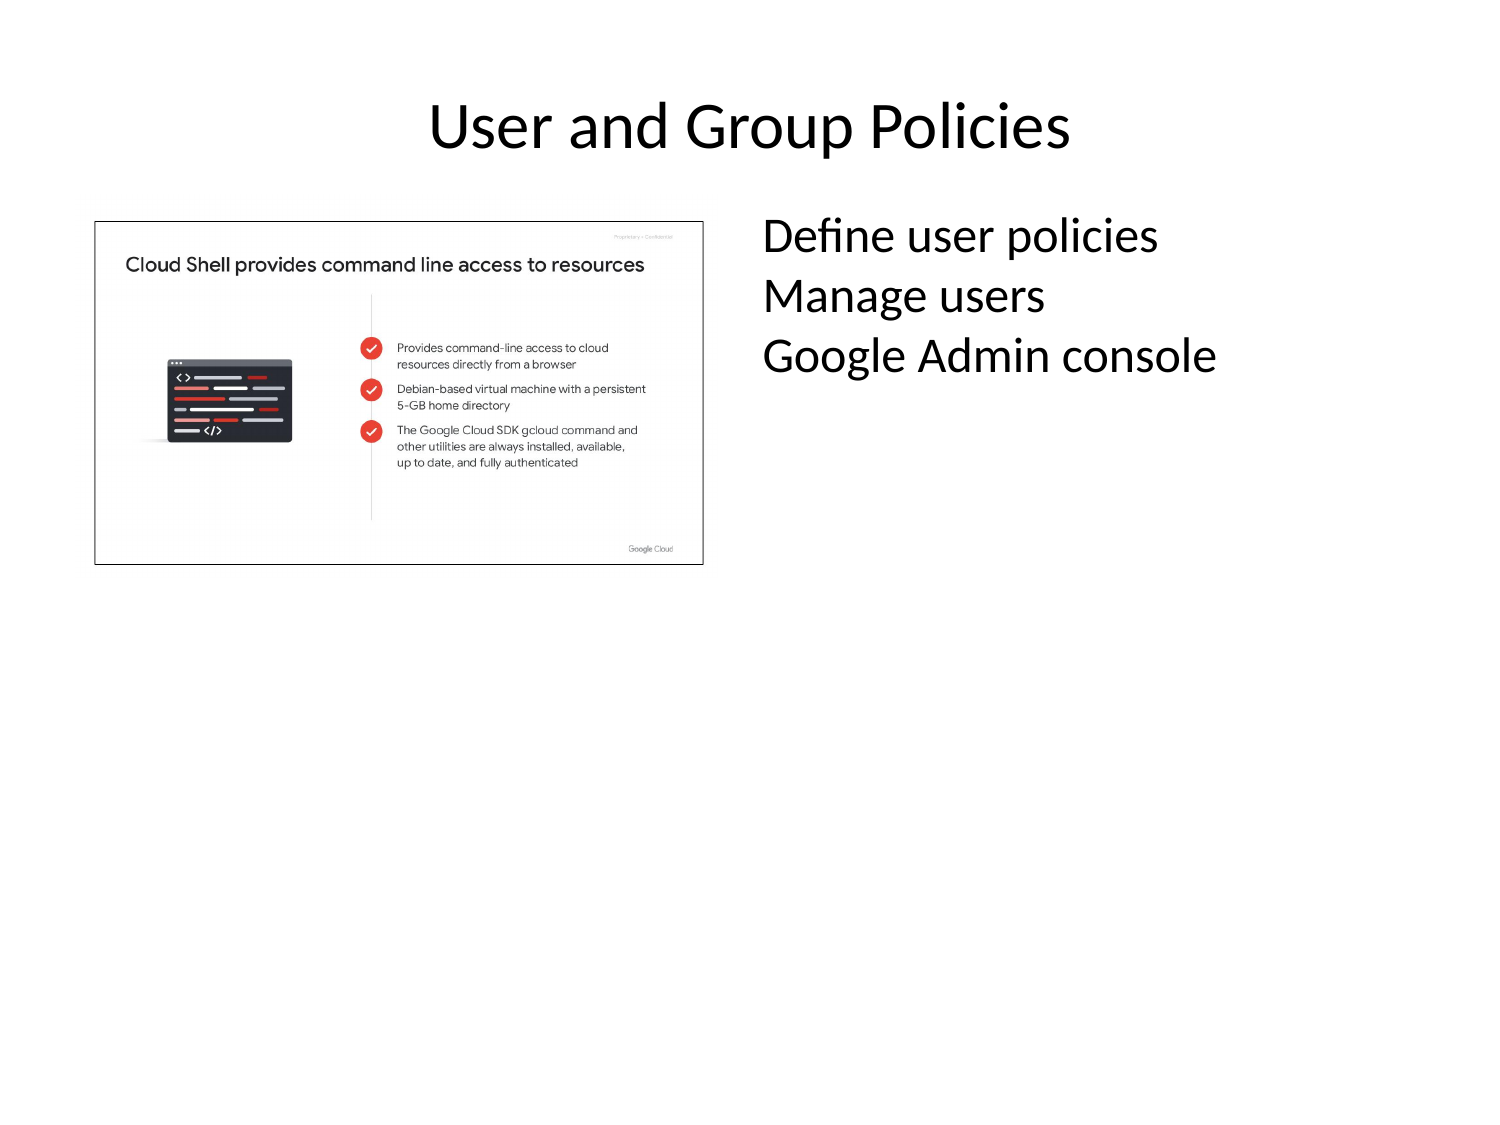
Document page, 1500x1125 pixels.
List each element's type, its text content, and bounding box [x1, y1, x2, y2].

picture [74, 194, 719, 579]
text_box Define user policies Manage users Google Admin console [747, 194, 1425, 390]
text_box User and Group Policies [413, 74, 1087, 170]
